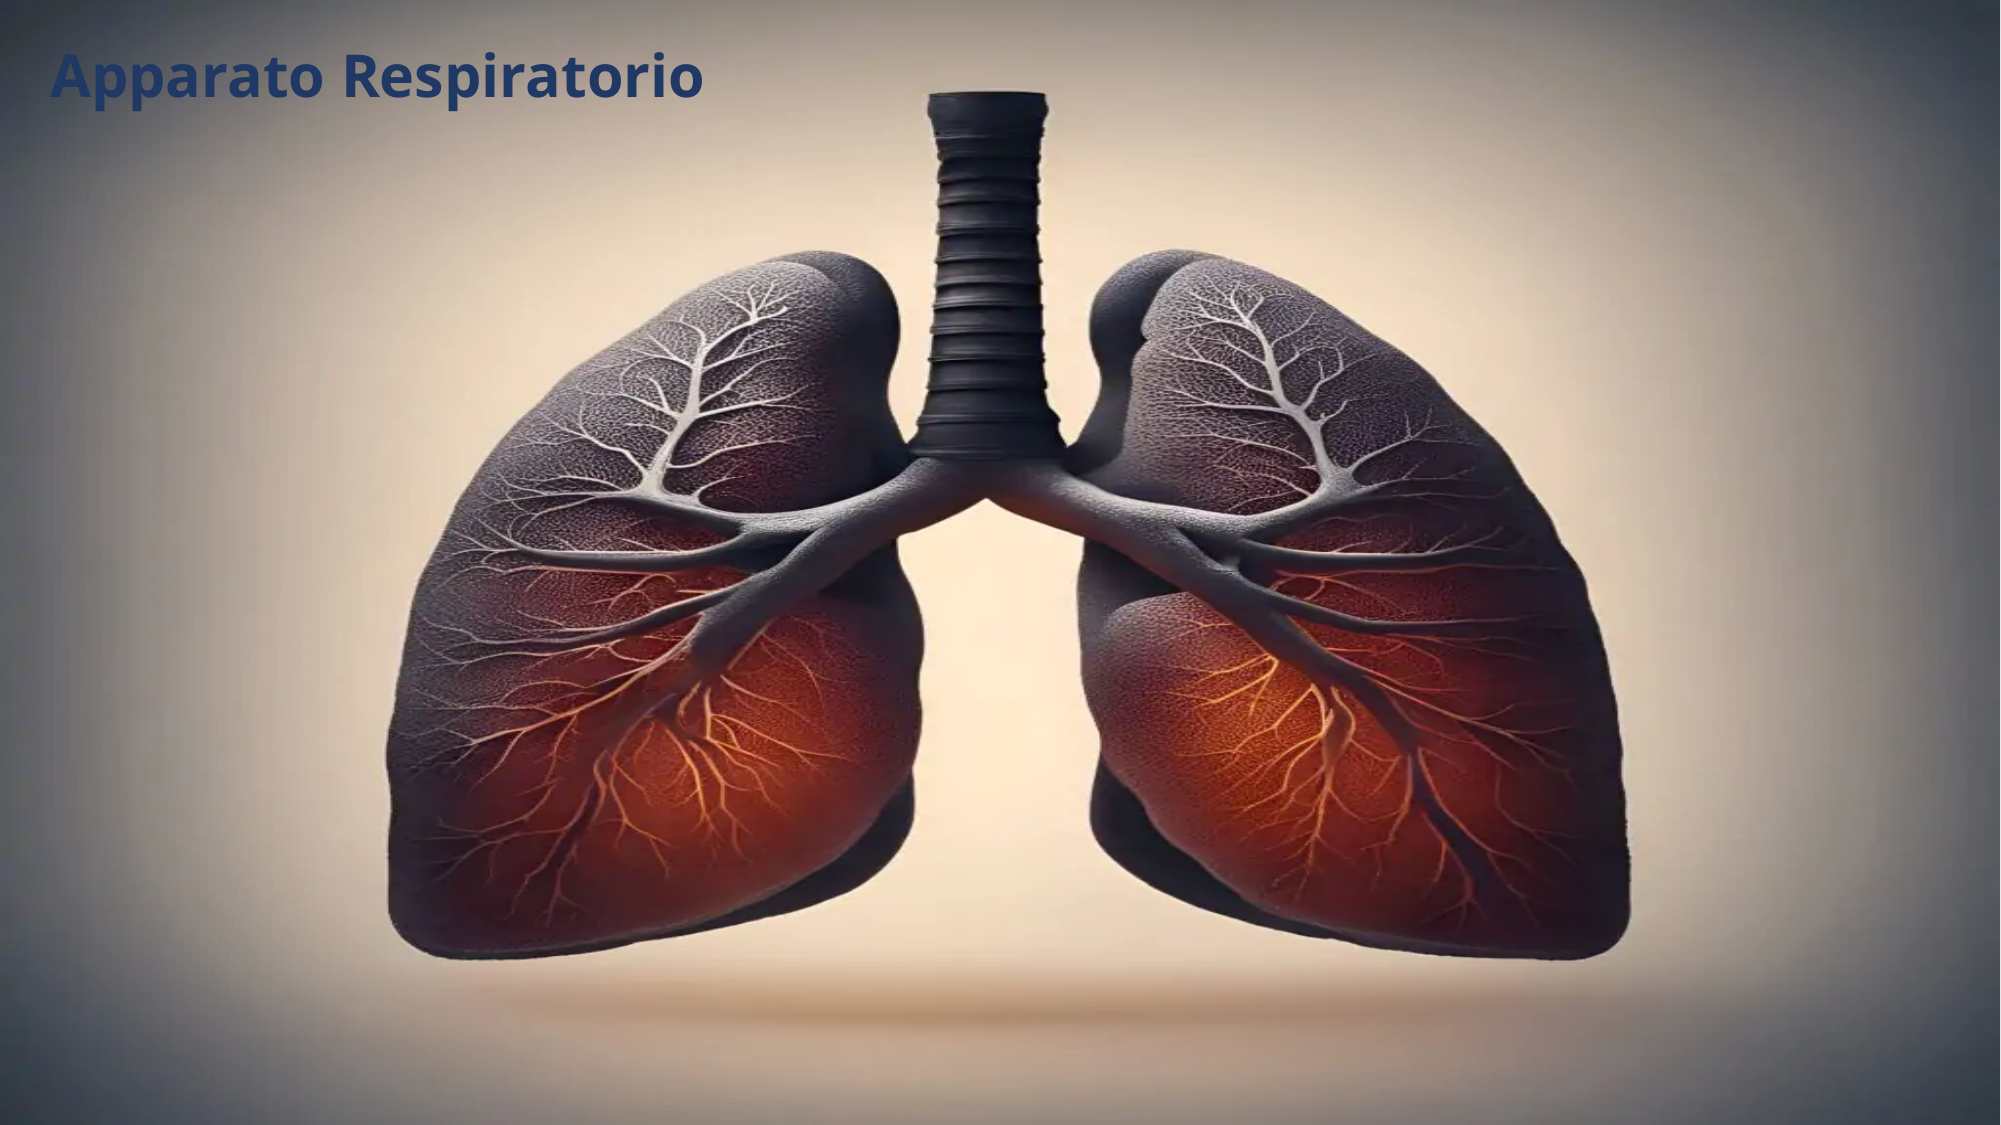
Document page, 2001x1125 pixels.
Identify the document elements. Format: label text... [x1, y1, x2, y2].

picture [0, 0, 2001, 1125]
title Apparato Respiratorio [18, 0, 738, 119]
